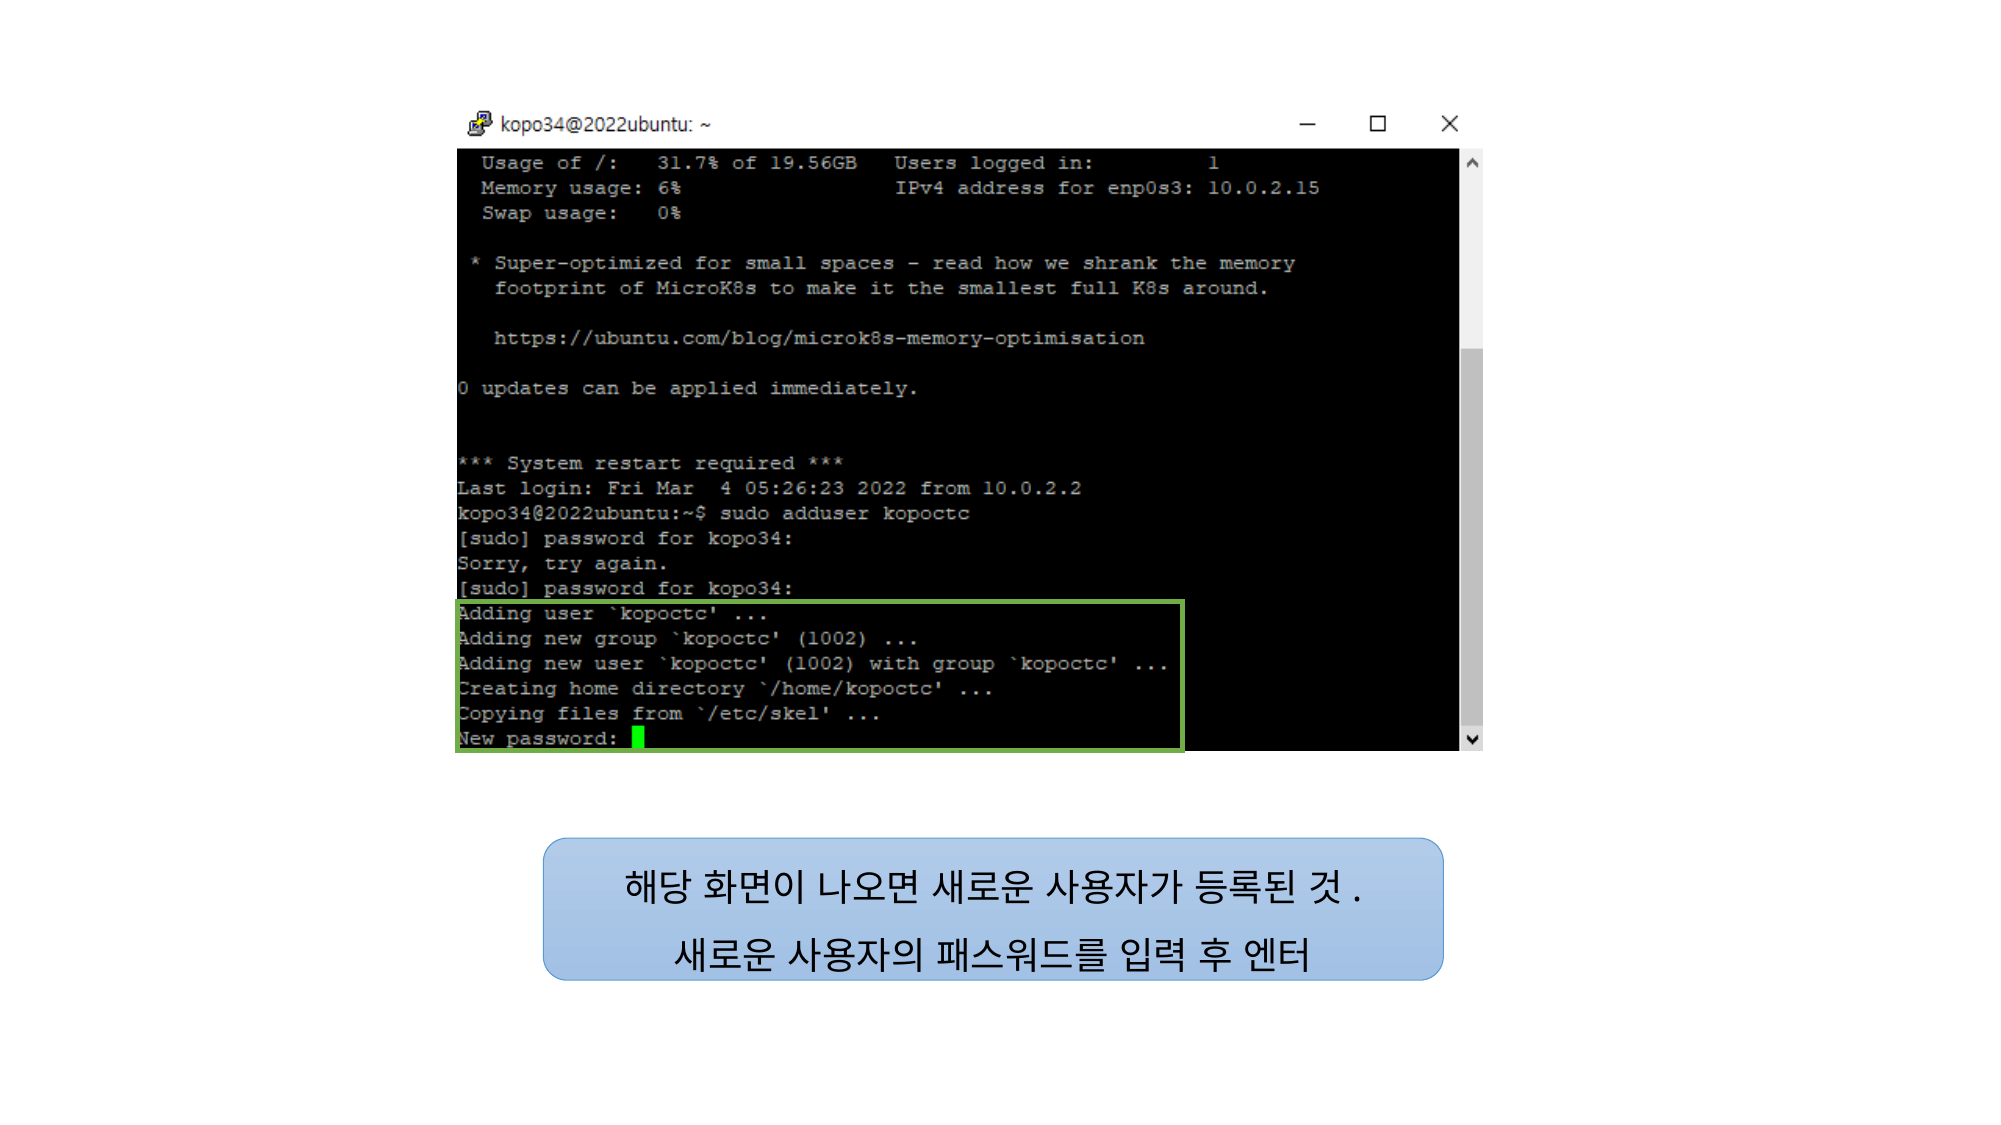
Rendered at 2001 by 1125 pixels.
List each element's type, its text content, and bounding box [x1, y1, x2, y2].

picture [457, 105, 1483, 751]
text_box 해당 화면이 나오면 새로운 사용자가 등록된 것. 새로운 사용자의 패스워드를 입력 후 엔터 [542, 837, 1444, 981]
